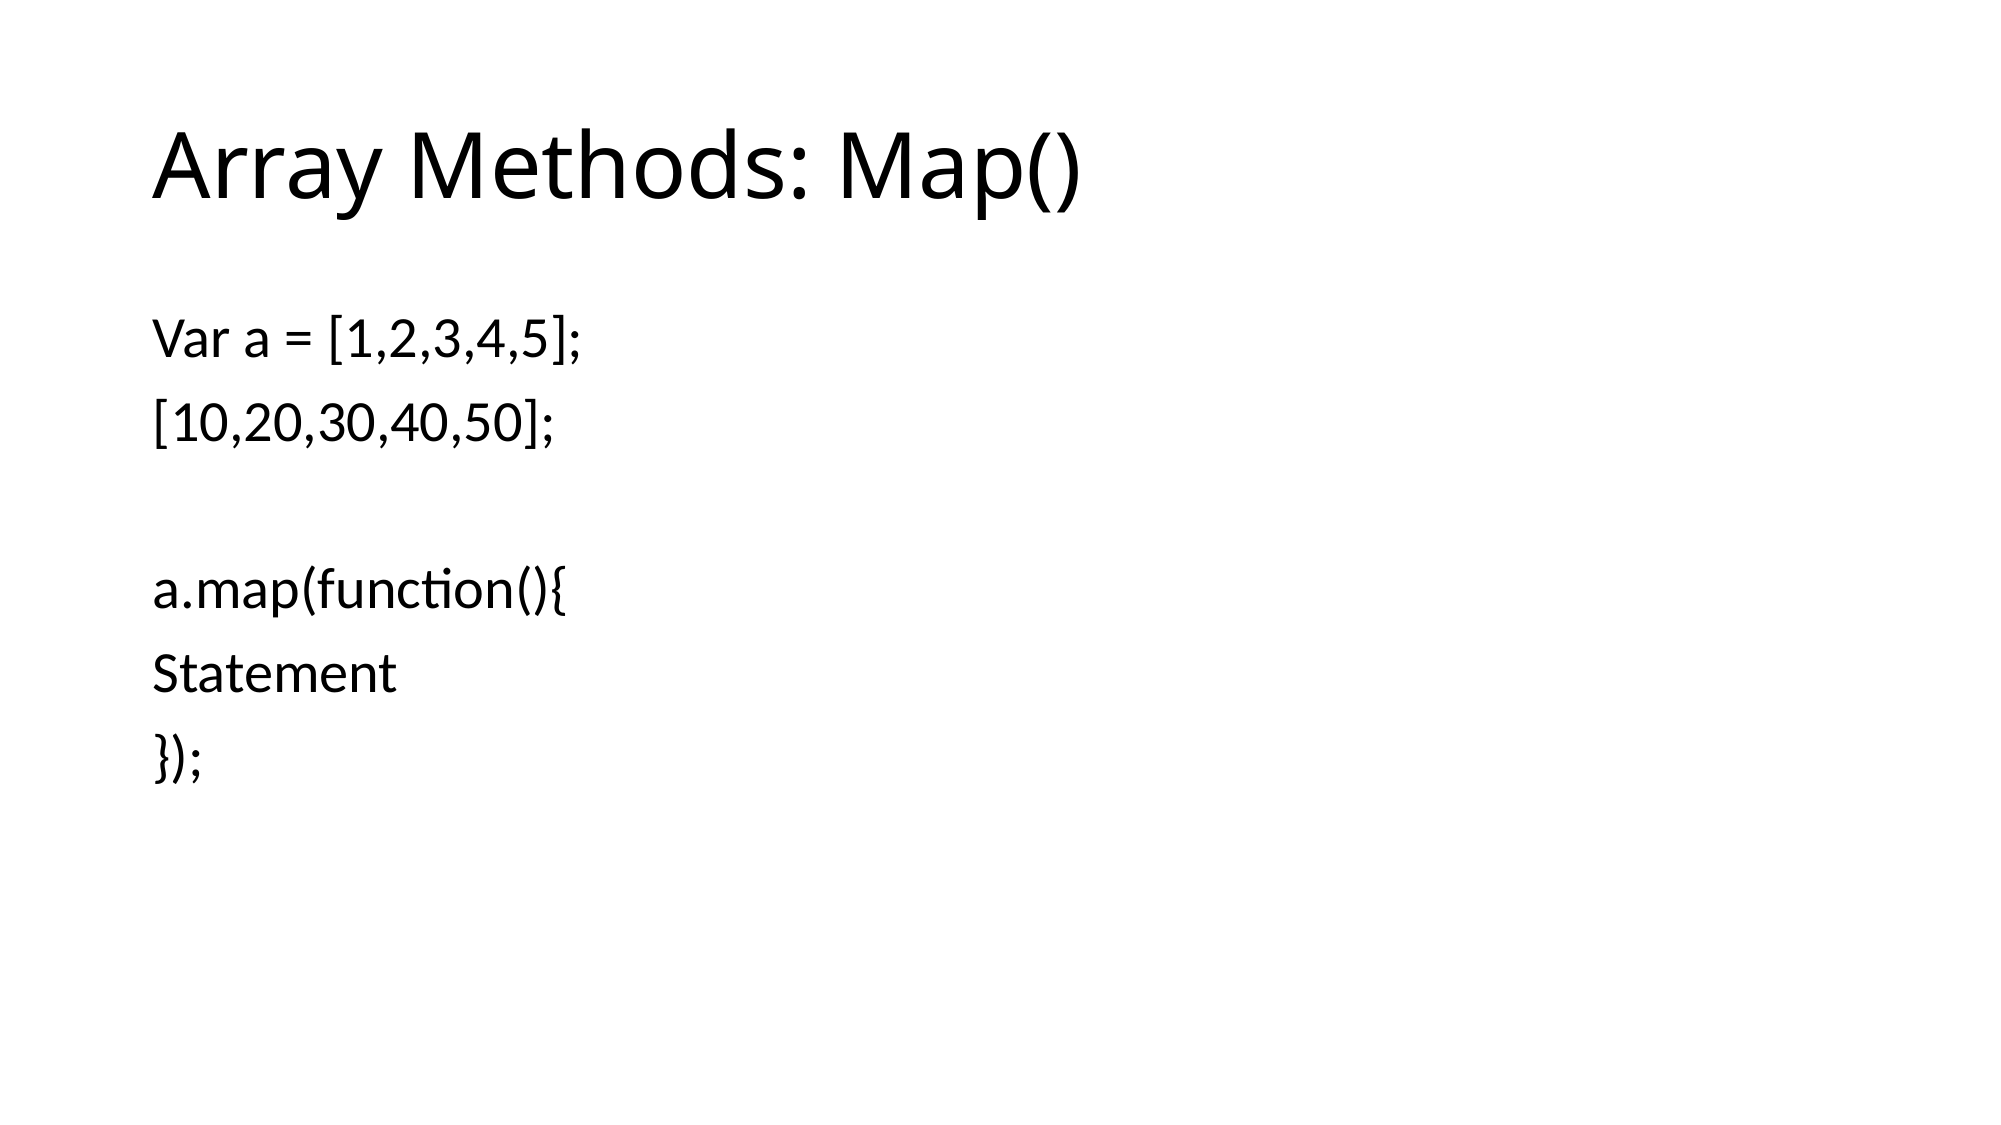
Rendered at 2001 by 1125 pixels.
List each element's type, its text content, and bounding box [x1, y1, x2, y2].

title Array Methods: Map() [137, 59, 1863, 278]
list Var a = [1,2,3,4,5]; [10,20,30,40,50]; a.map(function(){ Statement }); [137, 299, 1863, 1014]
